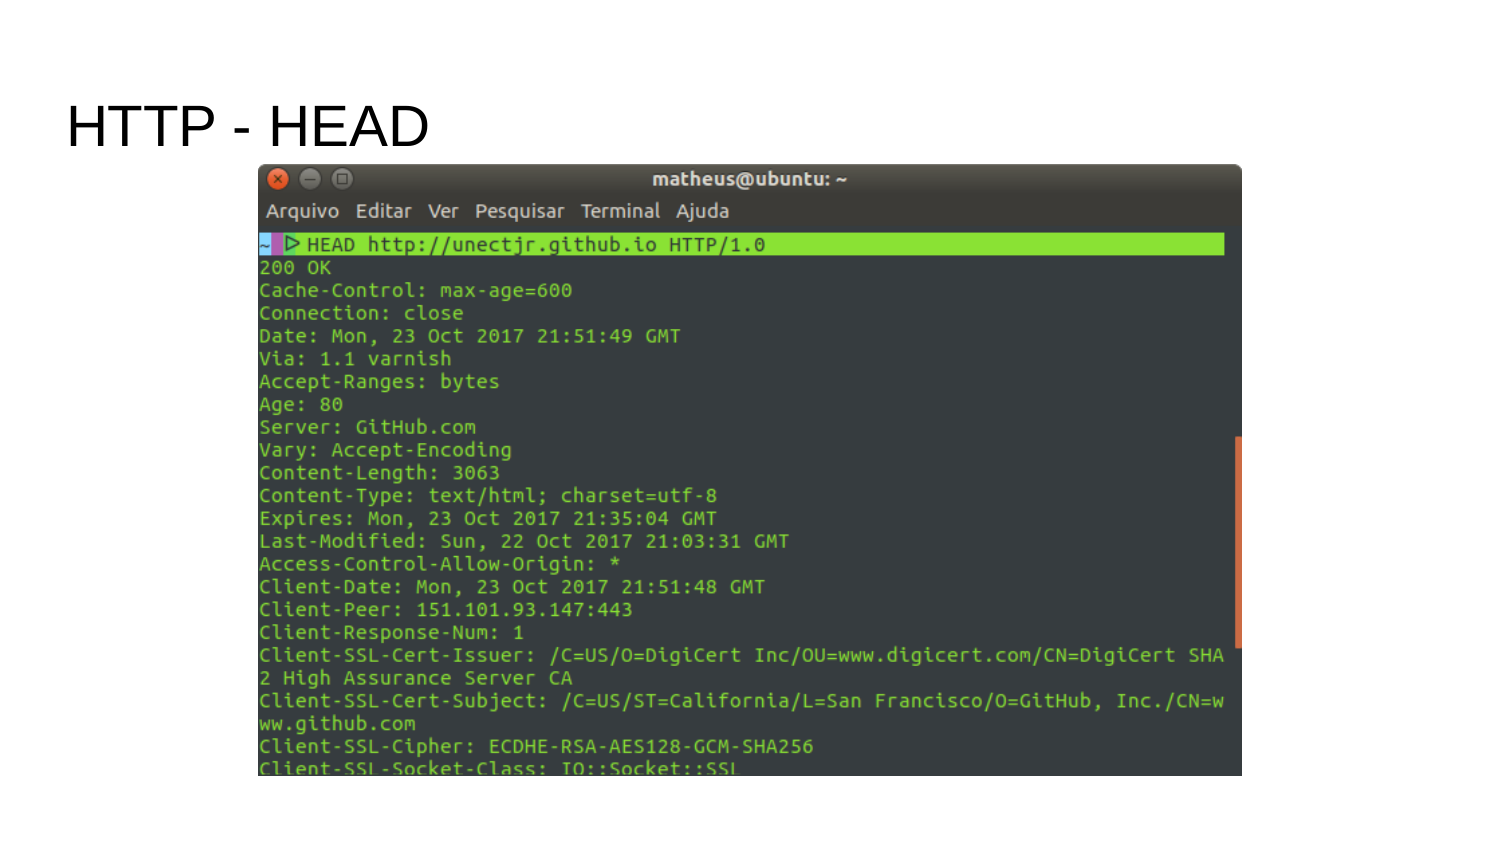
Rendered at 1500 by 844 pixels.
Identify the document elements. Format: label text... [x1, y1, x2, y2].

picture [258, 163, 1242, 776]
title HTTP - HEAD [51, 72, 1449, 167]
